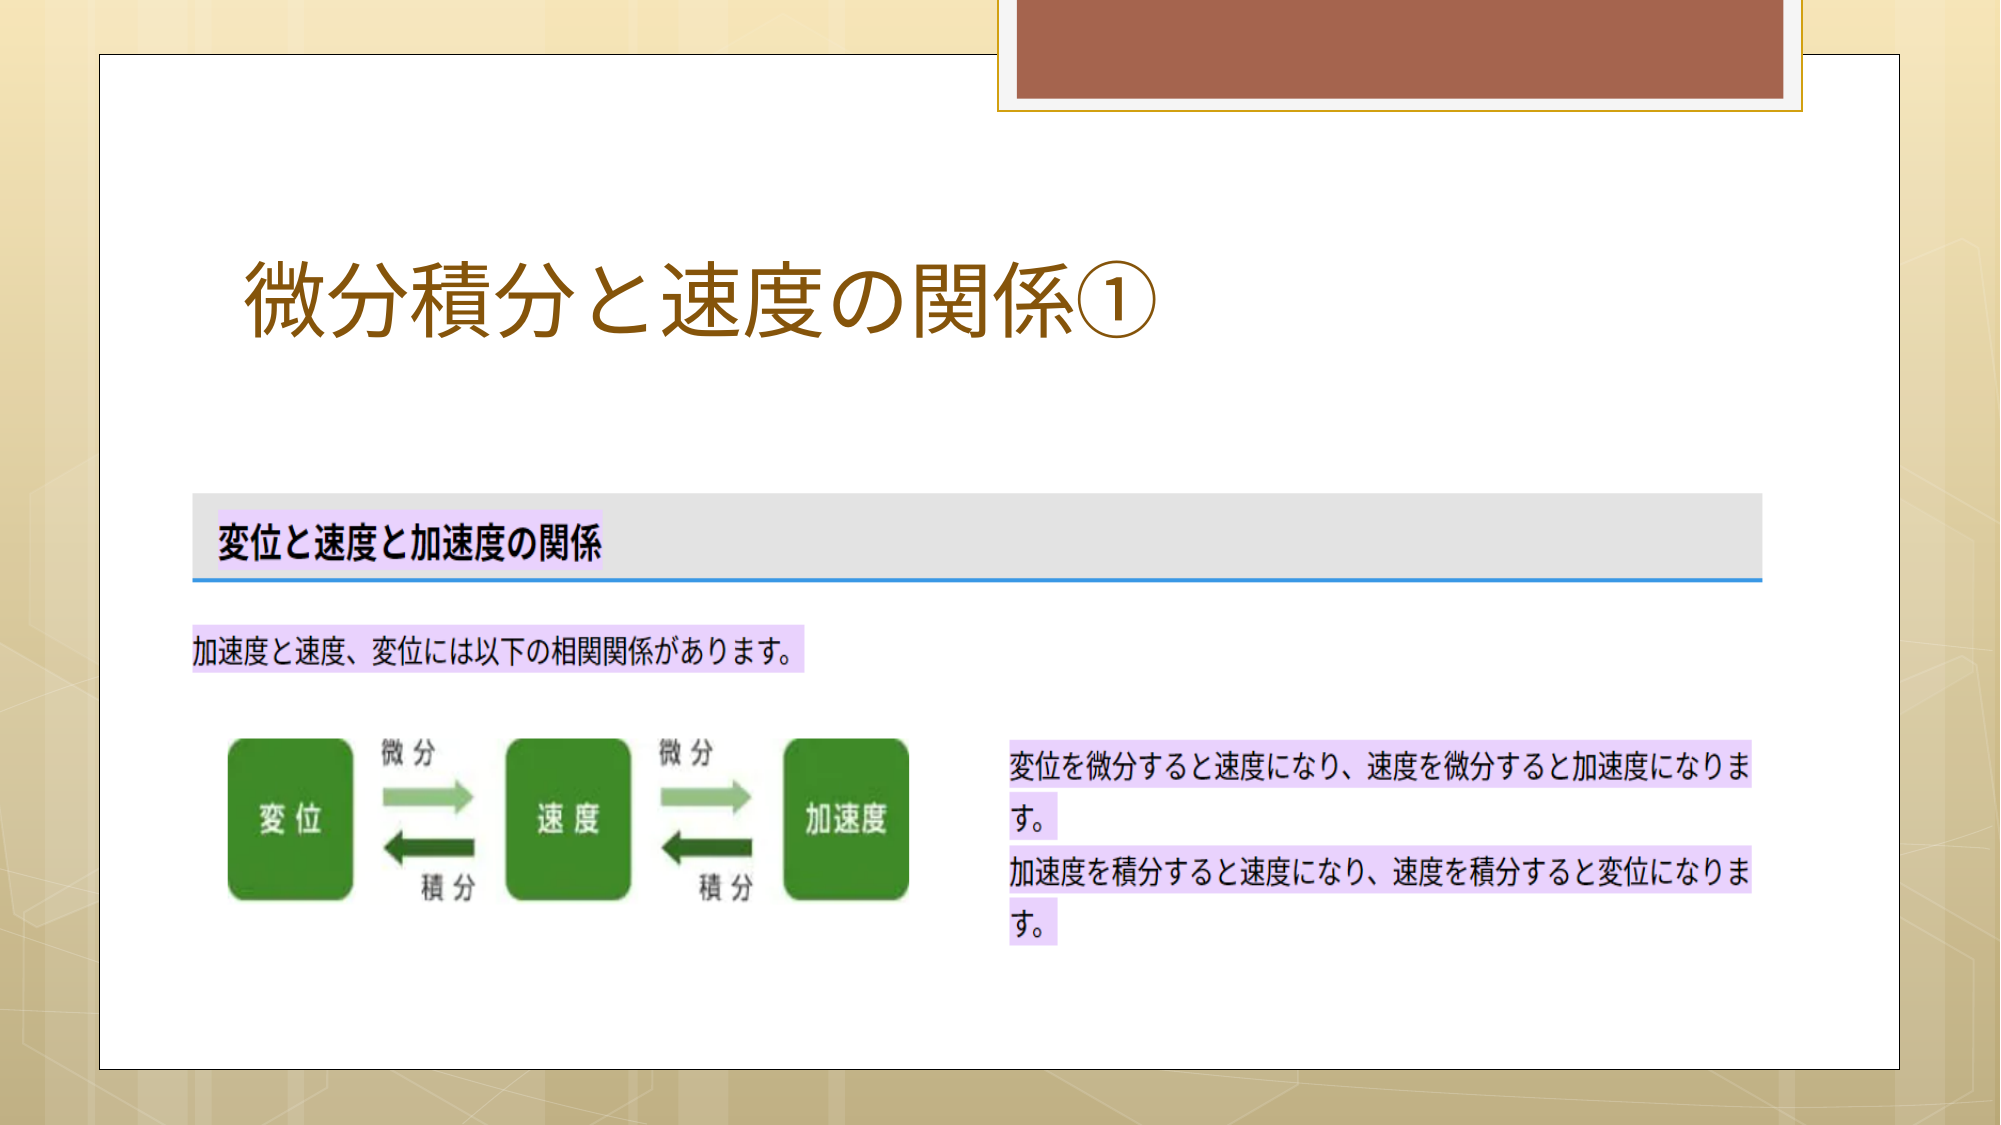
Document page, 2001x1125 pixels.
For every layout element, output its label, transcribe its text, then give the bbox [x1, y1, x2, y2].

title 微分積分と速度の関係① [228, 168, 1765, 357]
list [184, 492, 1771, 995]
